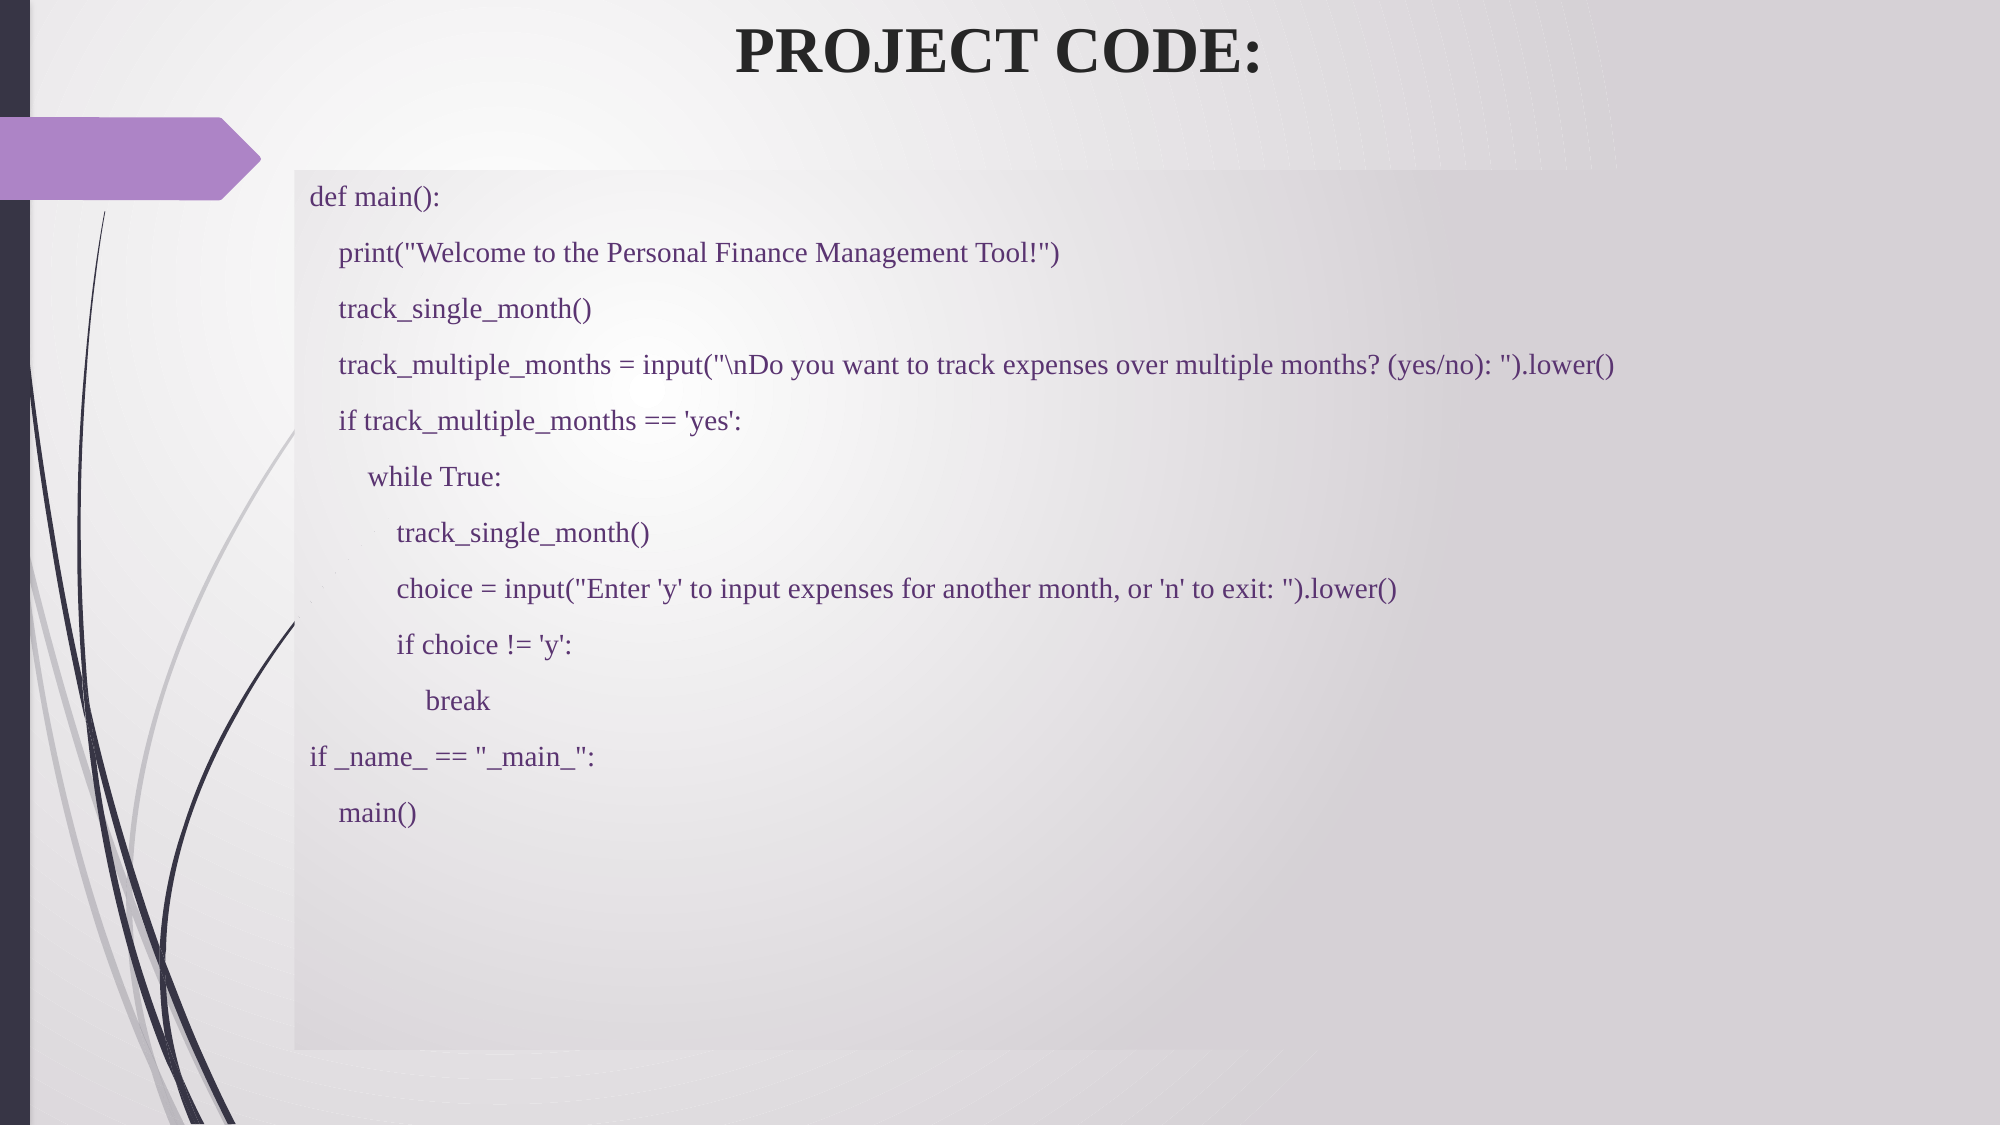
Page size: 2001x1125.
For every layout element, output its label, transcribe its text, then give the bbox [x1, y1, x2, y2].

list def main(): print("Welcome to the Personal Finance Management Tool!") track_single_month() track_multiple_months = input("\nDo you want to track expenses over multiple months? (yes/no): ").lower() if track_multiple_months == 'yes': while True: track_single_month() choice = input("Enter 'y' to input expenses for another month, or 'n' to exit: ").lower() if choice != 'y': break if _name_ == "_main_": main() [294, 170, 1706, 1050]
title PROJECT CODE: [363, 0, 1637, 94]
